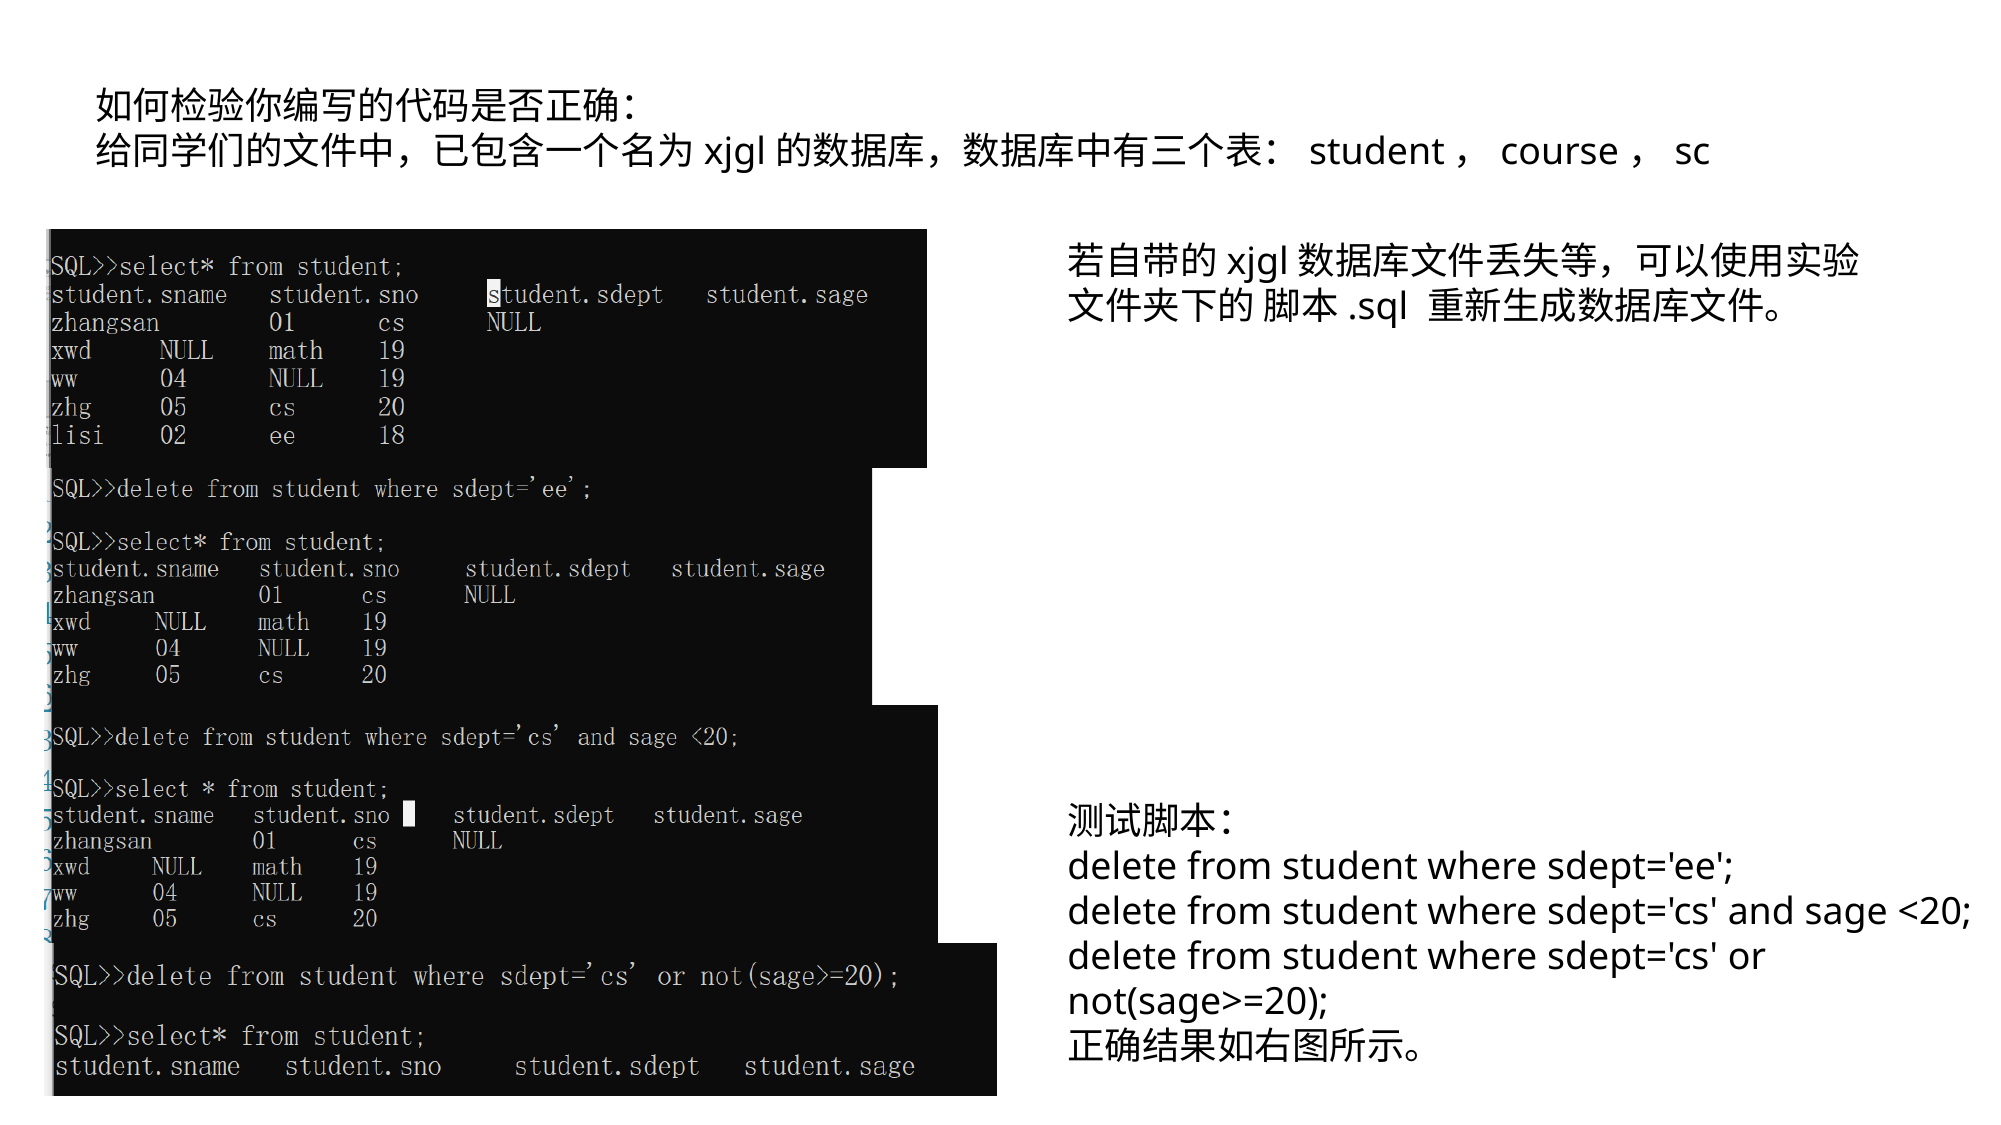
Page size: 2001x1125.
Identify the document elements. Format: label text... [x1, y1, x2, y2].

picture [44, 229, 997, 1096]
text_box 若自带的xjgl数据库文件丢失等，可以使用实验文件夹下的 脚本.sql 重新生成数据库文件。 [1052, 229, 1879, 334]
text_box 如何检验你编写的代码是否正确： 给同学们的文件中，已包含一个名为xjgl的数据库，数据库中有三个表：student，course，sc [80, 74, 1940, 225]
text_box 测试脚本： delete from student where sdept='ee'; delete from student where sdept='cs' and sage <20; delete from student where sdept='cs' or not(sage>=20); 正确结果如右图所示。 [1052, 789, 2000, 1075]
